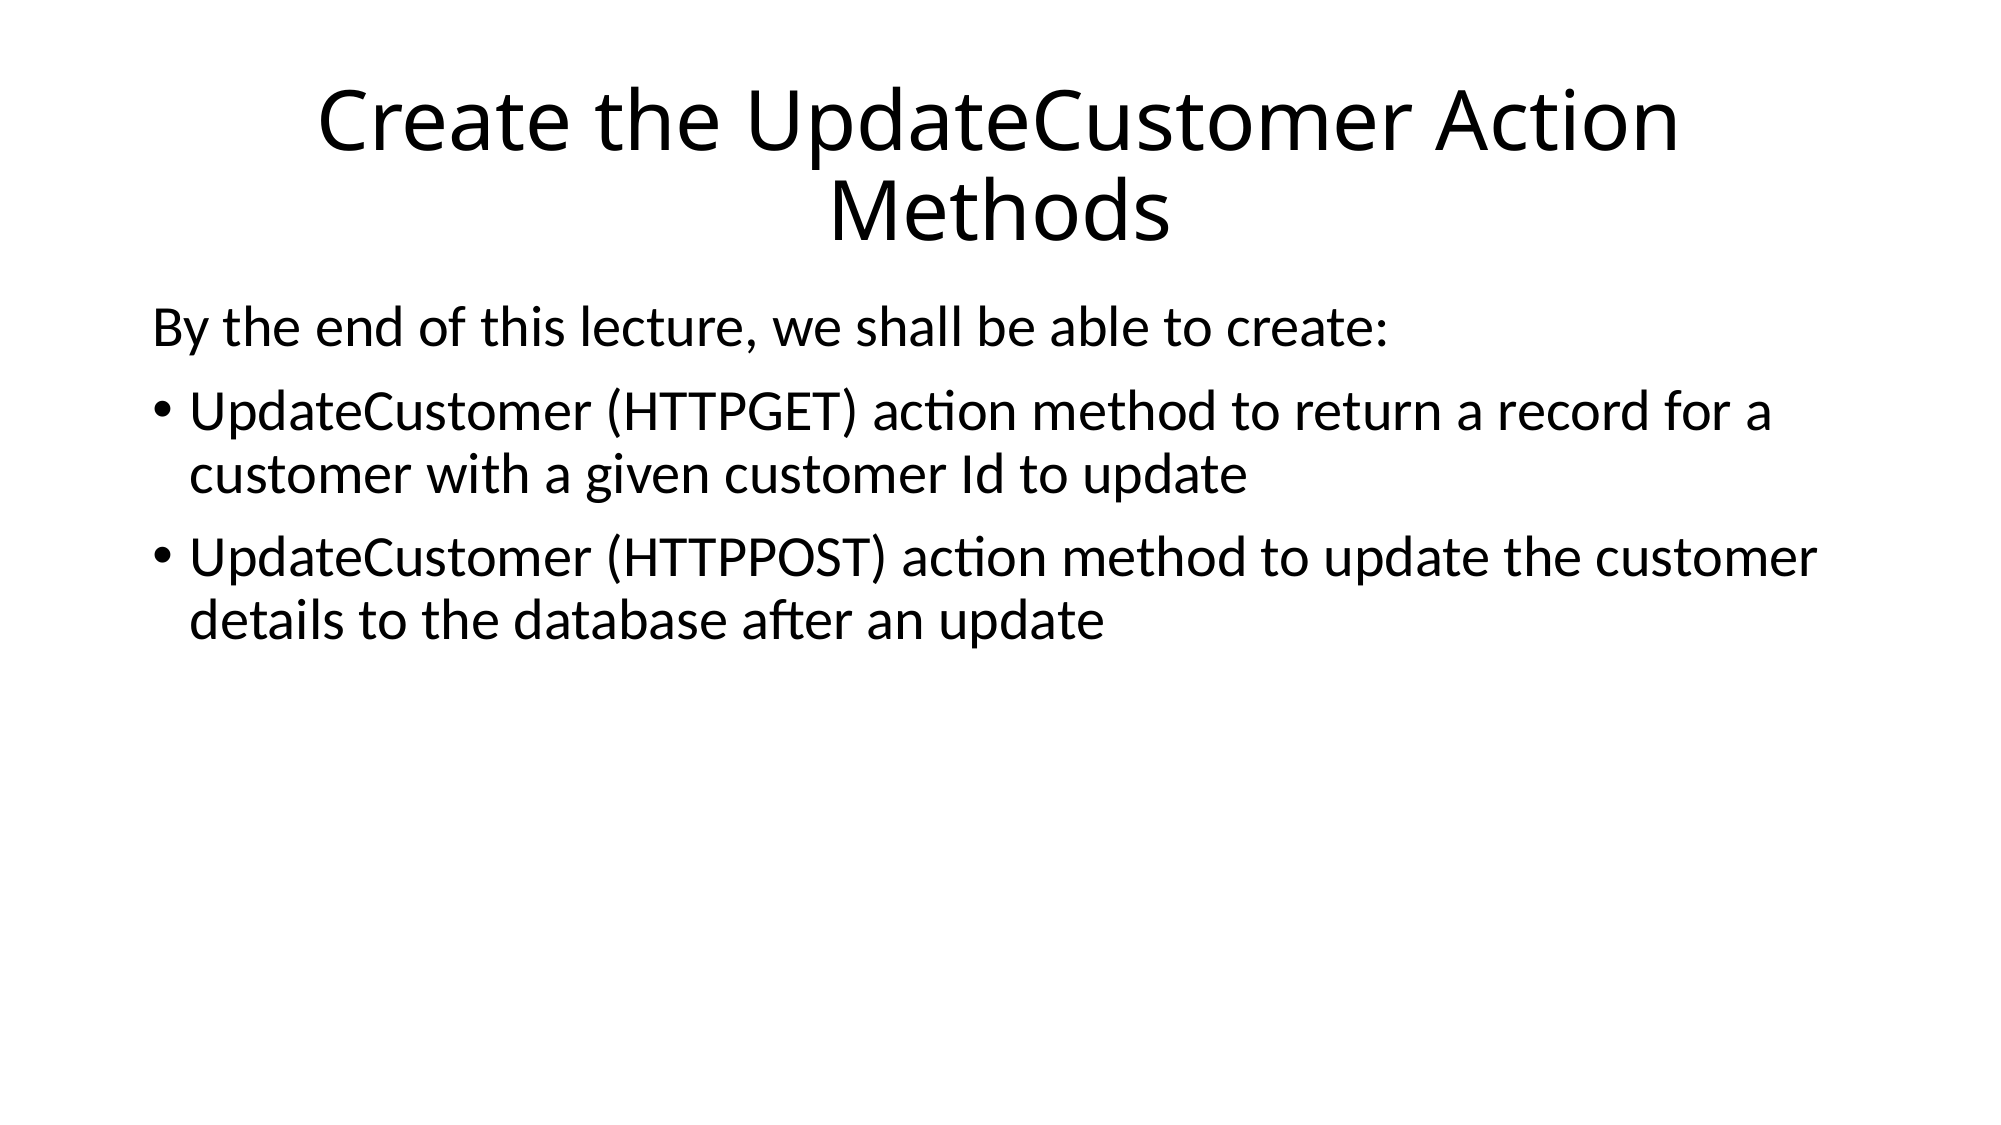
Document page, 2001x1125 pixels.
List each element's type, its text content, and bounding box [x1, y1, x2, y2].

title Create the UpdateCustomer Action Methods [137, 59, 1863, 278]
list By the end of this lecture, we shall be able to create: UpdateCustomer (HTTPGET) action method to return a record for a customer with a given customer Id to update UpdateCustomer (HTTPPOST) action method to update the customer details to the database after an update [137, 289, 1863, 1054]
